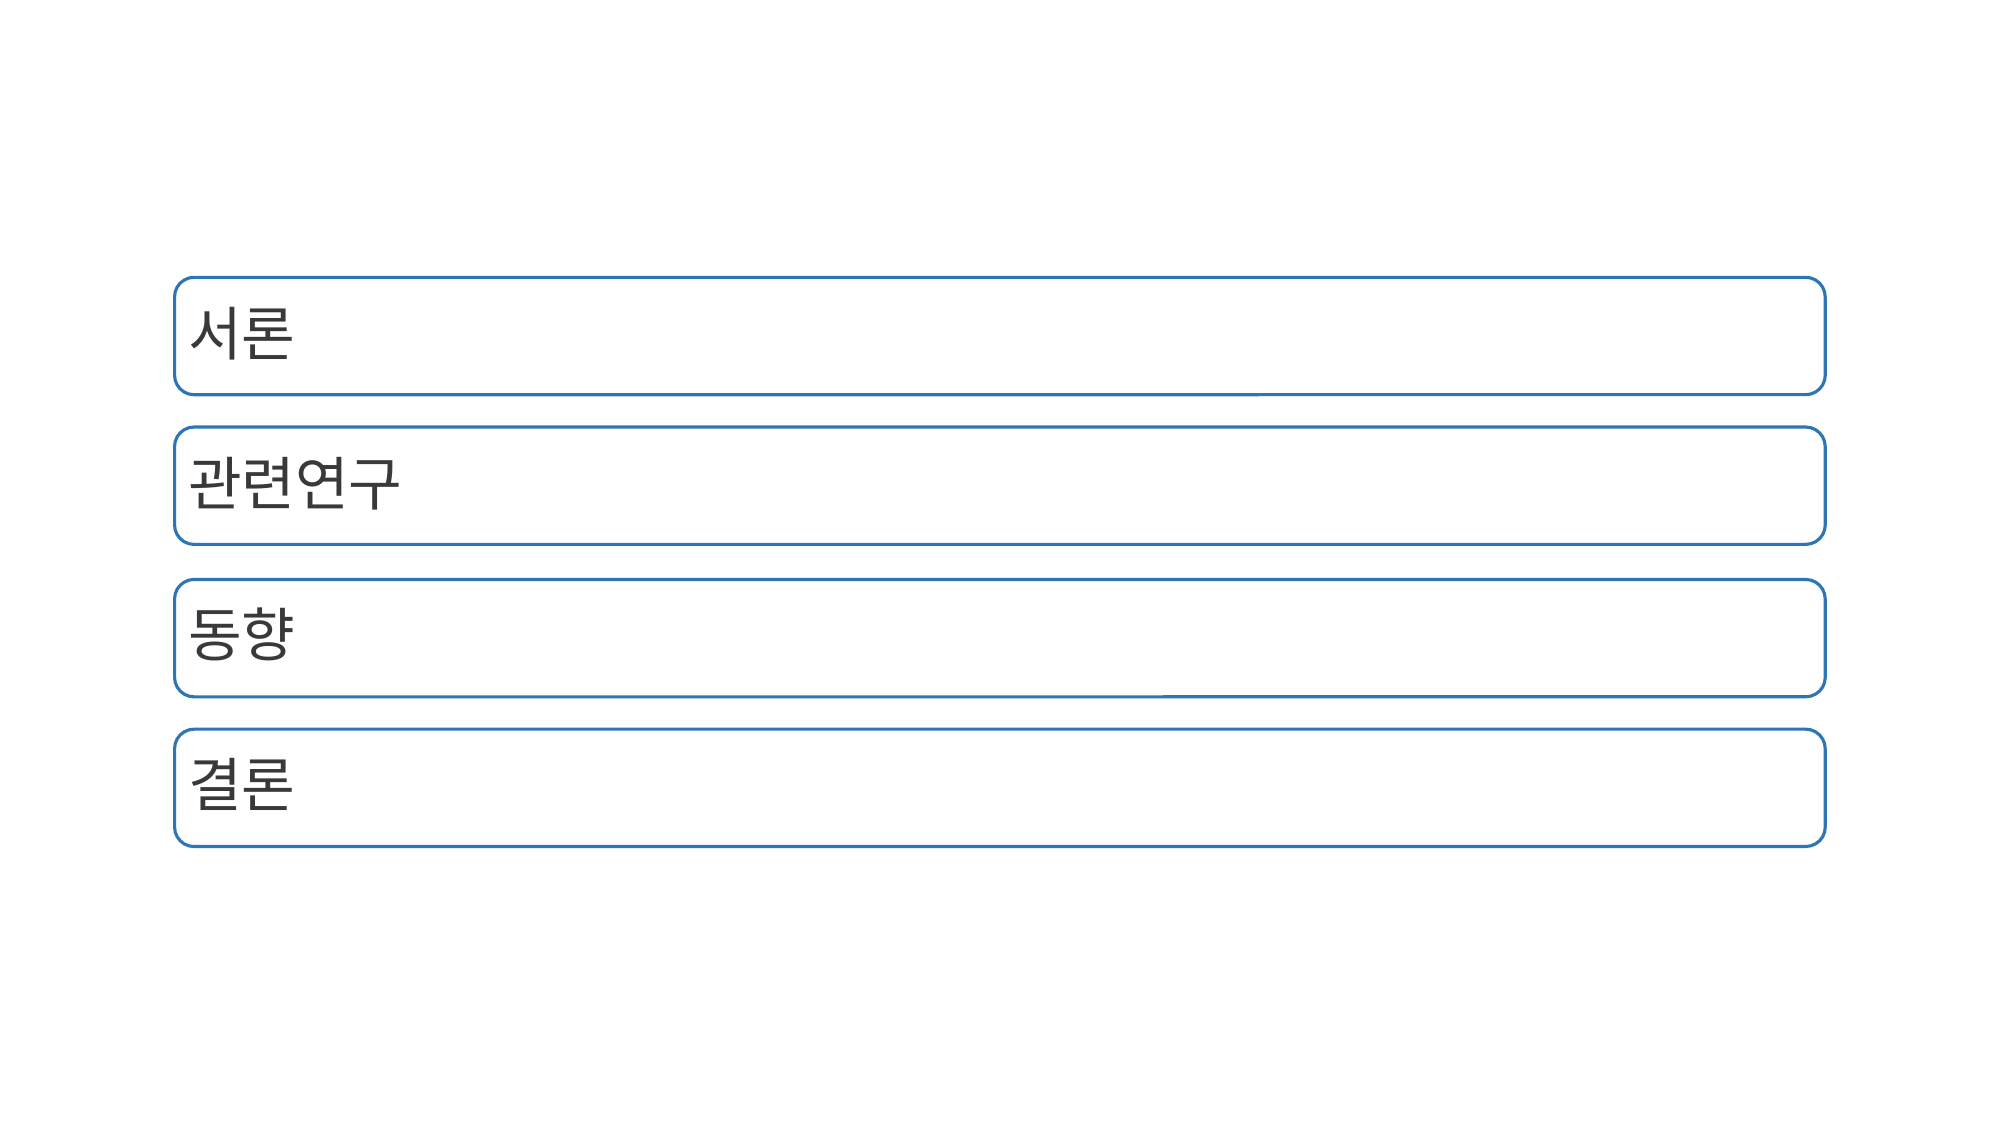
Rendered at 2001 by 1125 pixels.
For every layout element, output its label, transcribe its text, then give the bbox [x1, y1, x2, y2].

list 동향 [171, 576, 1828, 699]
list 서론 [171, 275, 1828, 398]
list 결론 [171, 726, 1828, 849]
list 관련연구 [171, 425, 1828, 548]
